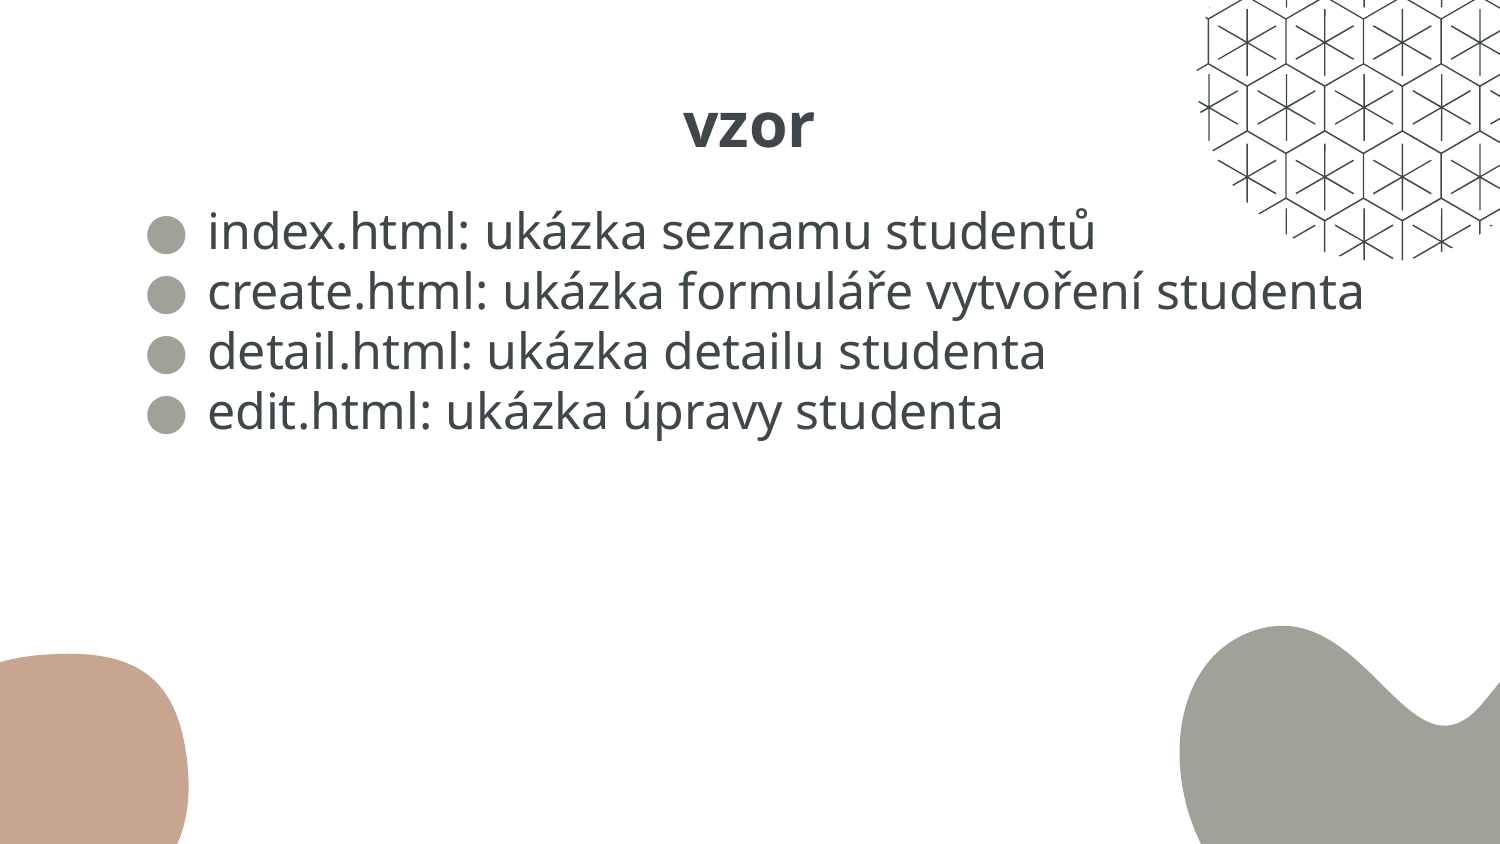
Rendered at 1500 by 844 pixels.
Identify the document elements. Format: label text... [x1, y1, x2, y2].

title vzor [116, 85, 1383, 175]
subtitle index.html: ukázka seznamu studentů create.html: ukázka formuláře vytvoření studenta detail.html: ukázka detailu studenta edit.html: ukázka úpravy studenta [116, 184, 1383, 749]
